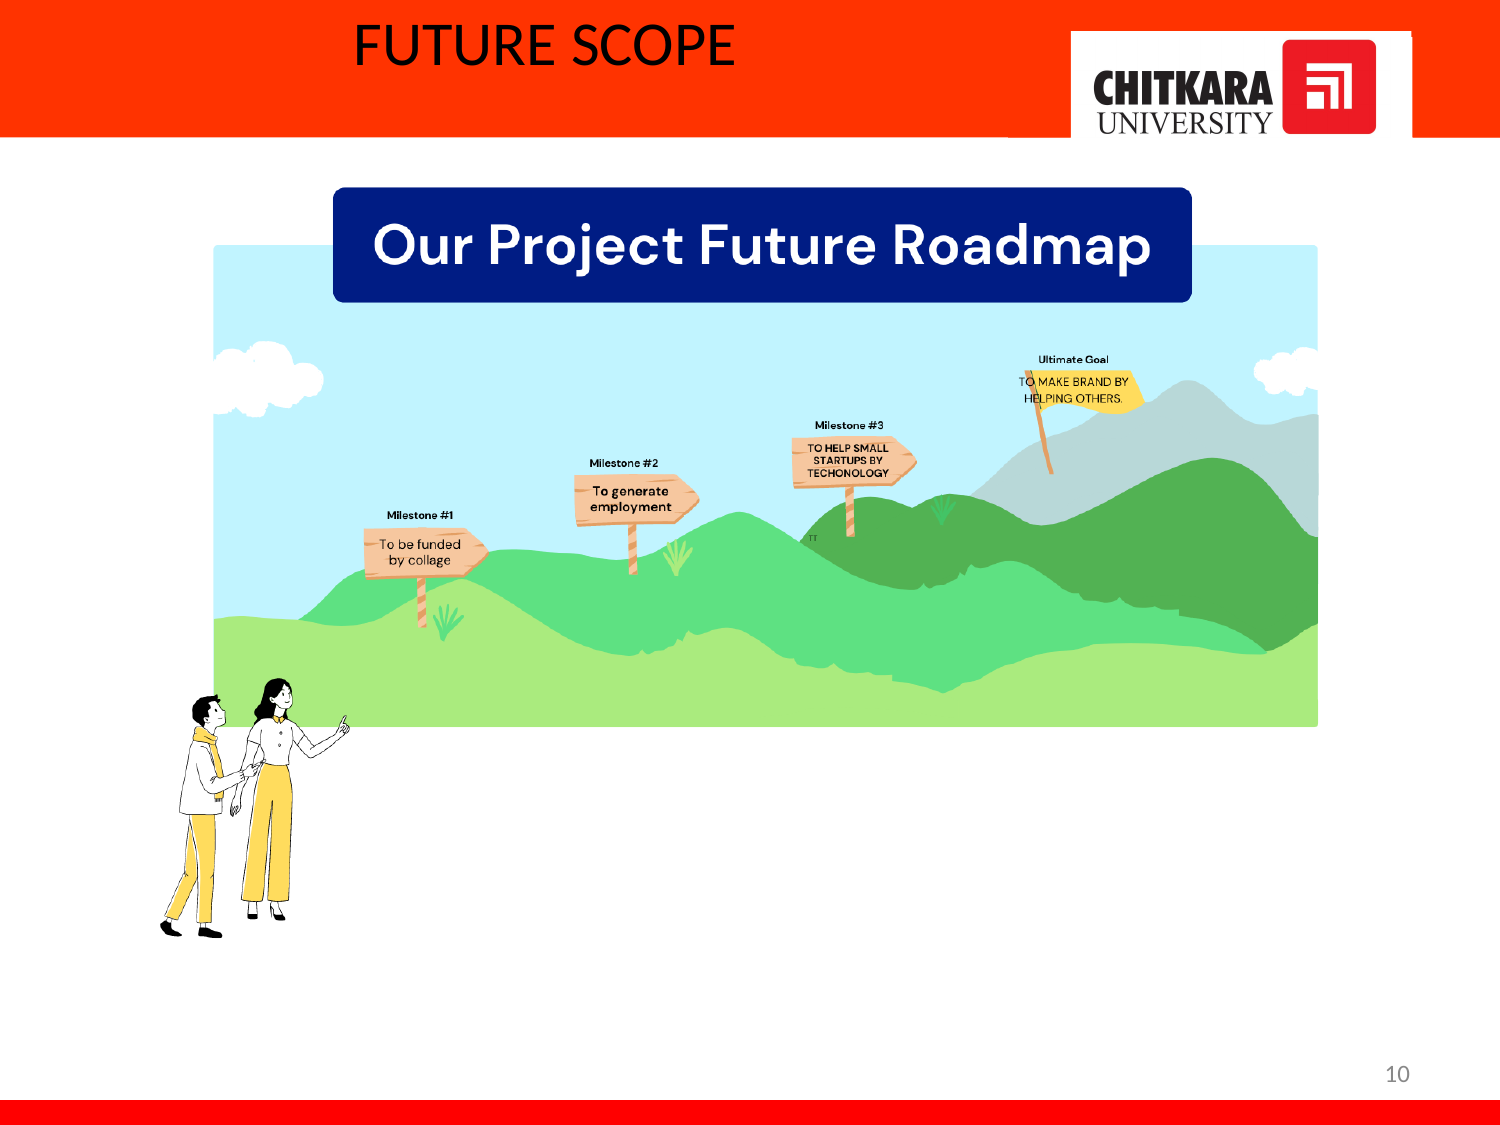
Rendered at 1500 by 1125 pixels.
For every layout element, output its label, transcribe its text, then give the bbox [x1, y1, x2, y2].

slide_number 10 [1074, 1042, 1425, 1103]
title FUTURE SCOPE [0, 0, 1063, 109]
picture [1074, 37, 1391, 138]
picture [0, 37, 1500, 985]
